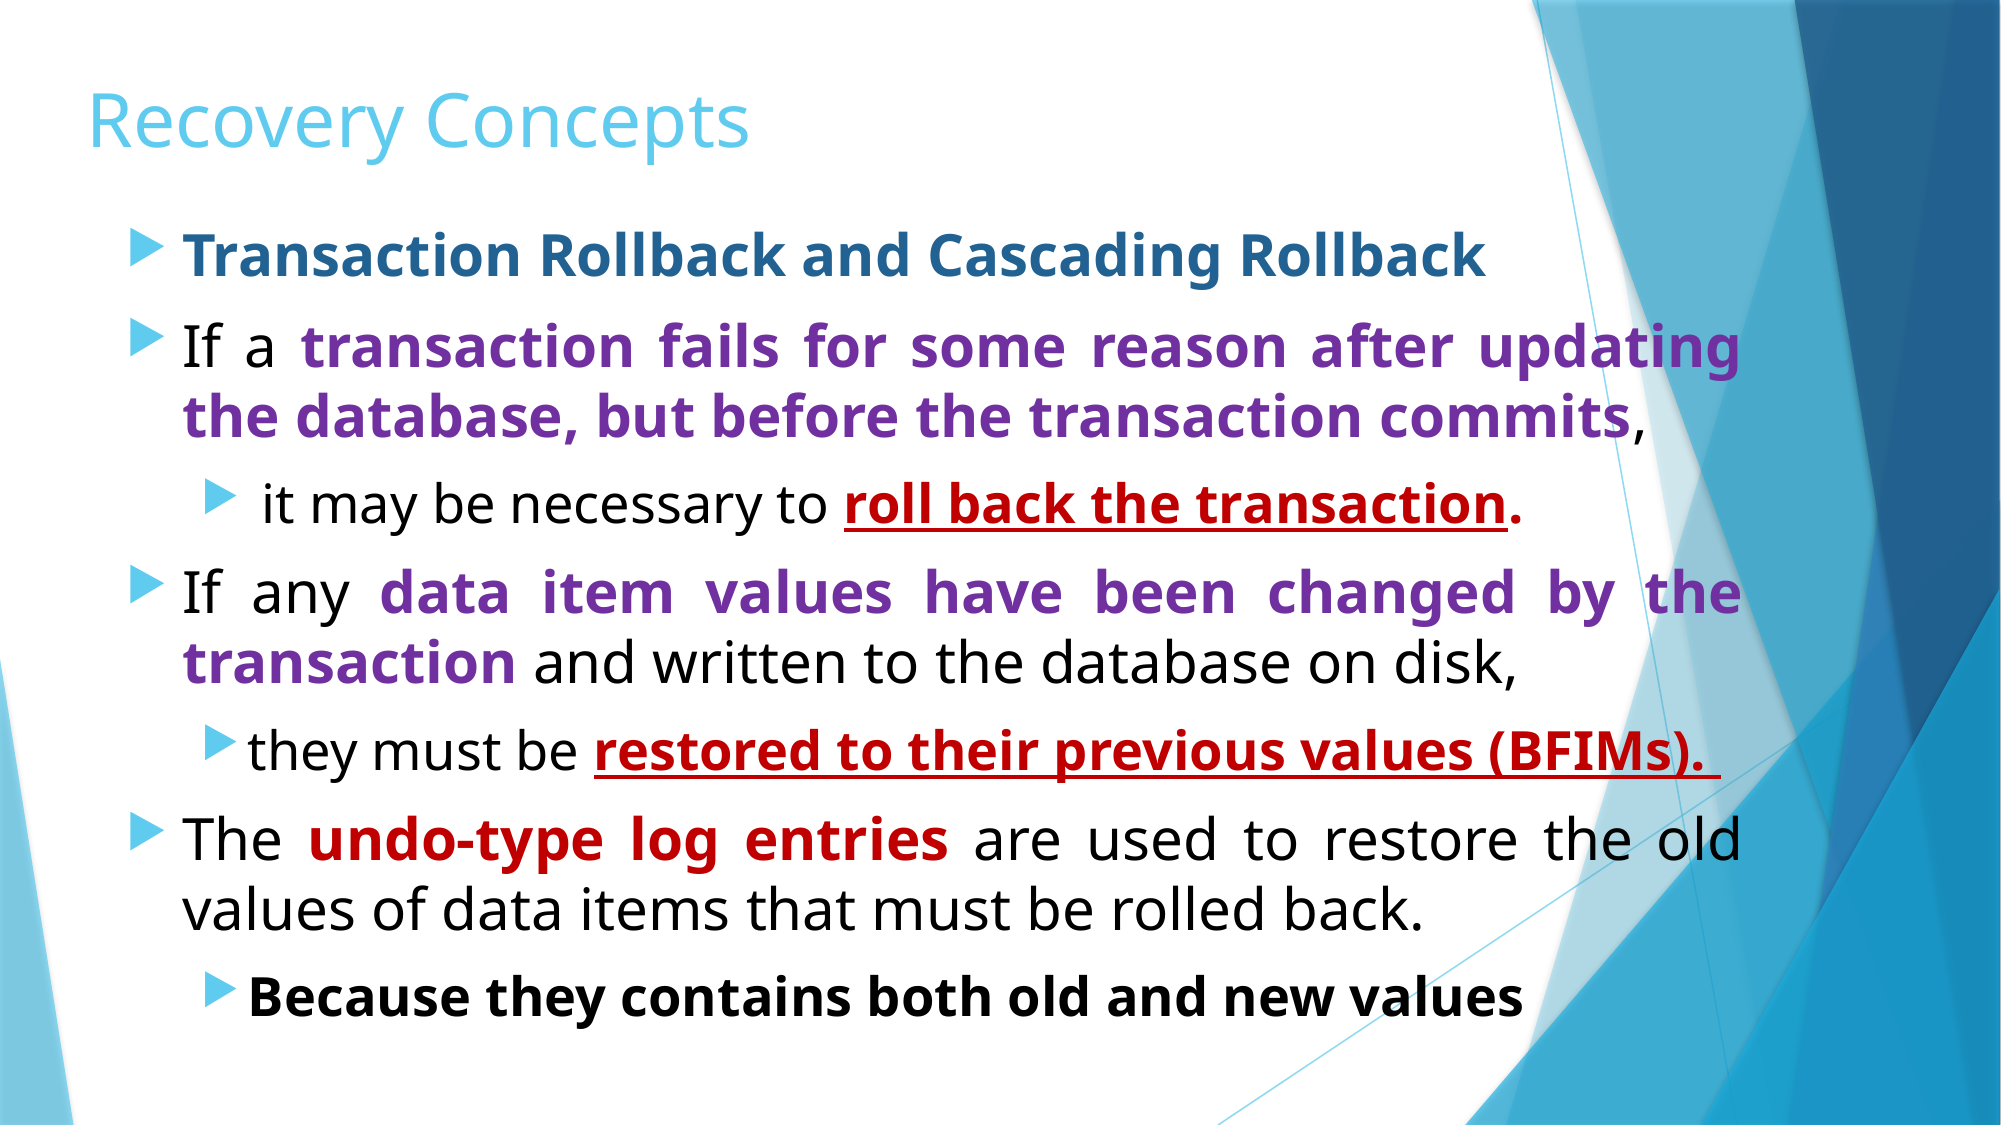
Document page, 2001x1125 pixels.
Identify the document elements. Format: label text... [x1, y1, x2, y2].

title Recovery Concepts [71, 64, 1483, 282]
list Transaction Rollback and Cascading Rollback If a transaction fails for some reason after updating the database, but before the transaction commits, it may be necessary to roll back the transaction. If any data item values have been changed by the transaction and written to the database on disk, they must be restored to their previous values (BFIMs). The undo-type log entries are used to restore the old values of data items that must be rolled back. Because they contains both old and new values [111, 210, 1759, 1088]
